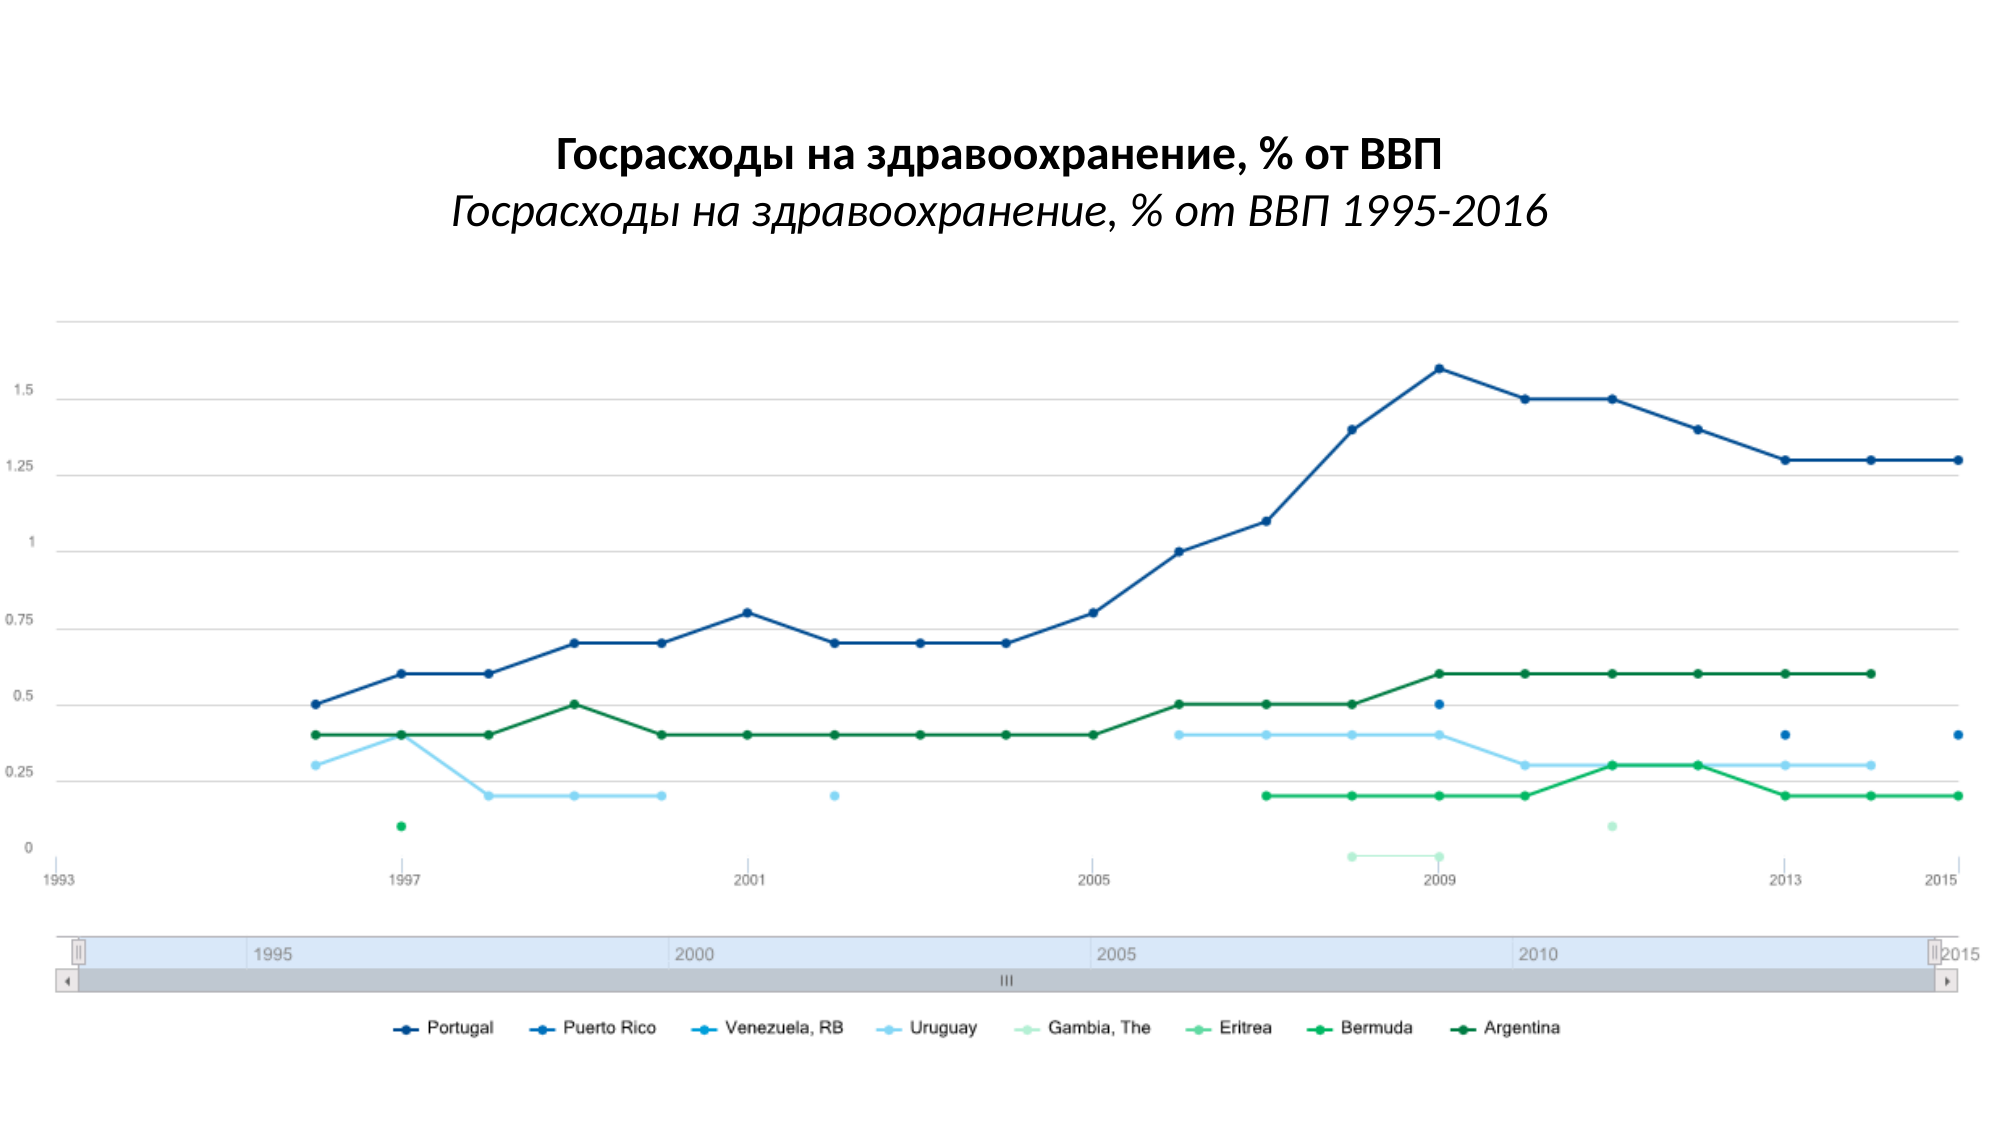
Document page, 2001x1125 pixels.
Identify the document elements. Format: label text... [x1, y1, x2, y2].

picture [0, 299, 1988, 1052]
title Госрасходы на здравоохранение, % от ВВП Госрасходы на здравоохранение, % от ВВП 1995-2016 [114, 113, 1886, 295]
